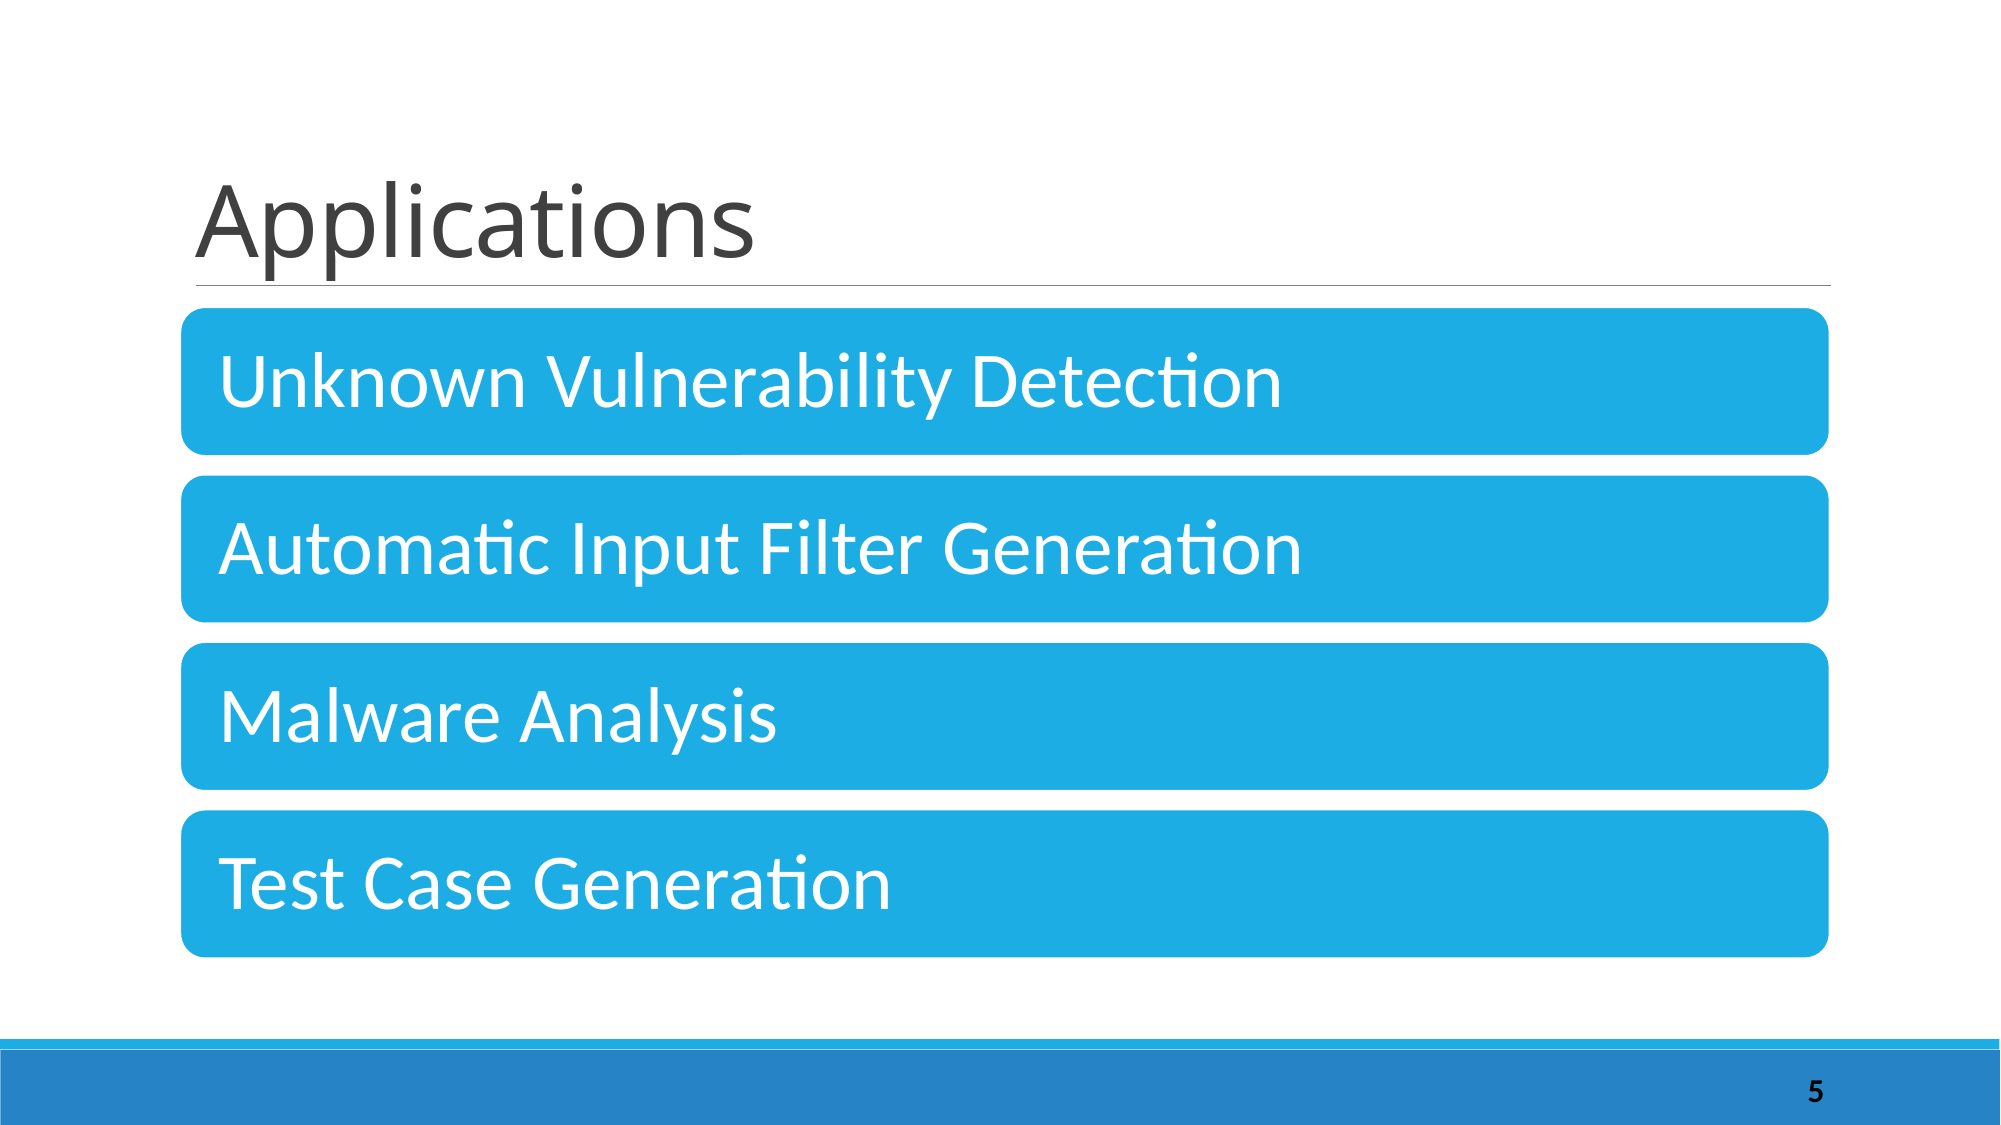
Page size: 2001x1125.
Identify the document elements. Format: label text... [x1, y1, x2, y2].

slide_number 5 [1624, 1059, 1840, 1120]
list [179, 302, 1831, 964]
title Applications [180, 47, 1830, 285]
